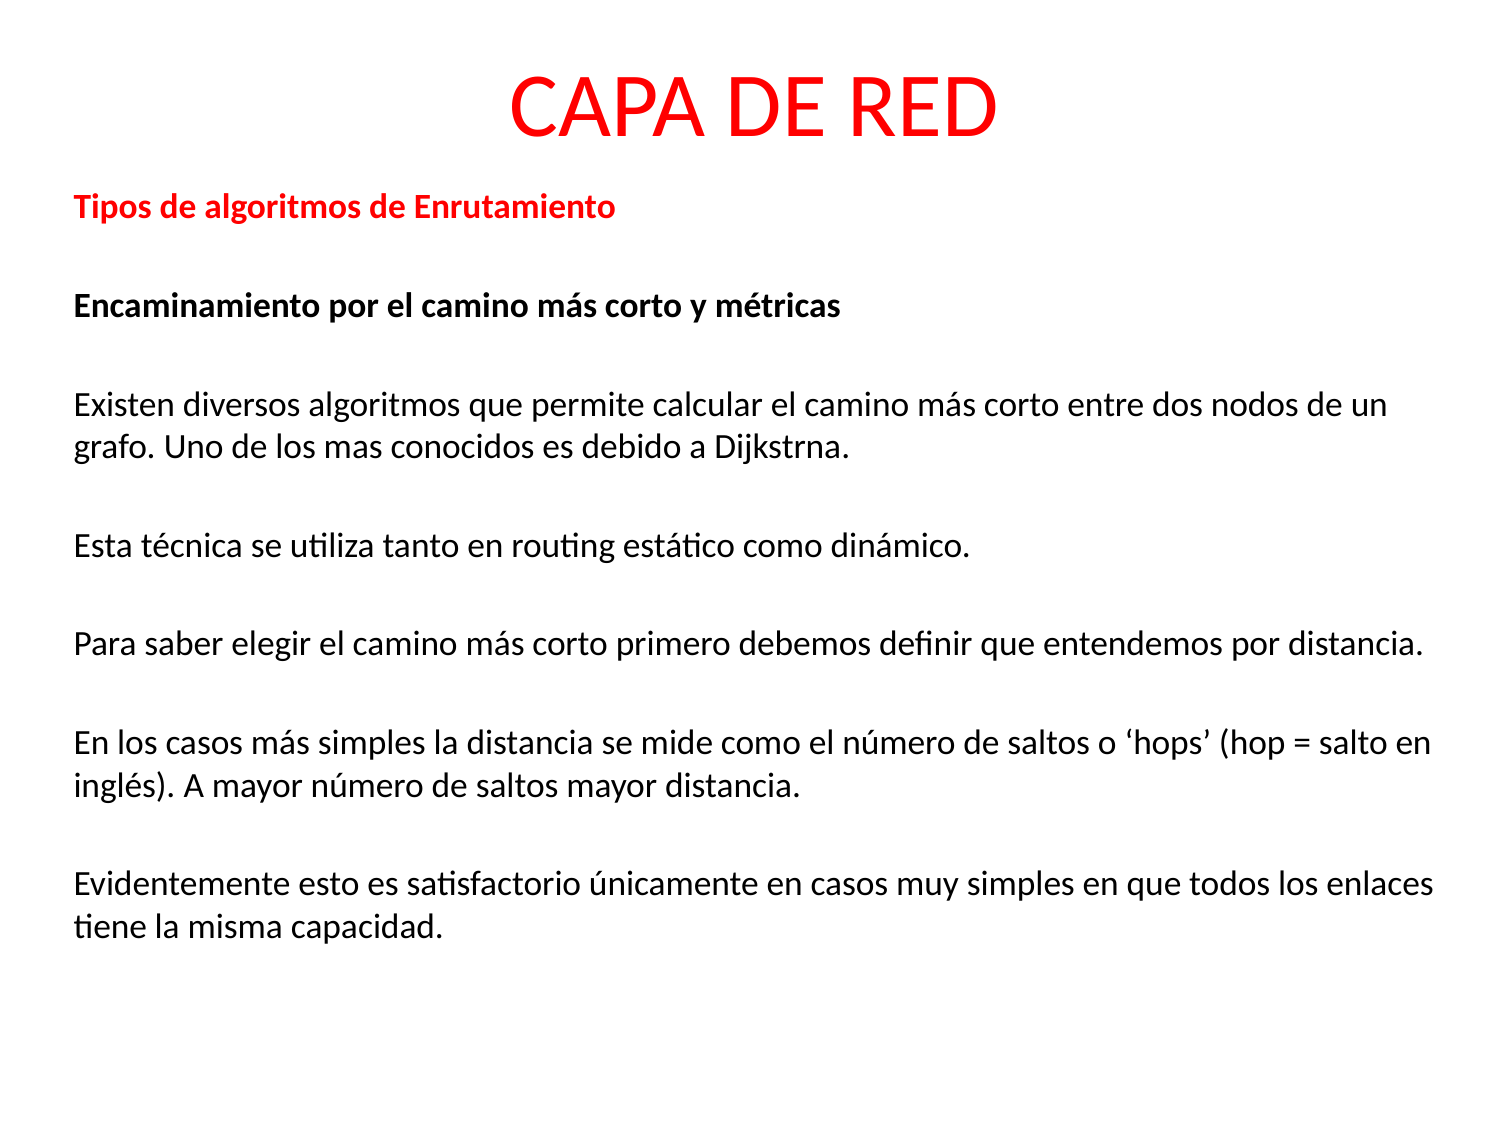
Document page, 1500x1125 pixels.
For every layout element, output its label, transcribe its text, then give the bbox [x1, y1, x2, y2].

title CAPA DE RED [117, 23, 1393, 175]
subtitle Tipos de algoritmos de Enrutamiento Encaminamiento por el camino más corto y métricas Existen diversos algoritmos que permite calcular el camino más corto entre dos nodos de un grafo. Uno de los mas conocidos es debido a Dijkstrna. Esta técnica se utiliza tanto en routing estático como dinámico. Para saber elegir el camino más corto primero debemos definir que entendemos por distancia. En los casos más simples la distancia se mide como el número de saltos o ‘hops’ (hop = salto en inglés). A mayor número de saltos mayor distancia. Evidentemente esto es satisfactorio únicamente en casos muy simples en que todos los enlaces tiene la misma capacidad. [58, 175, 1465, 1043]
